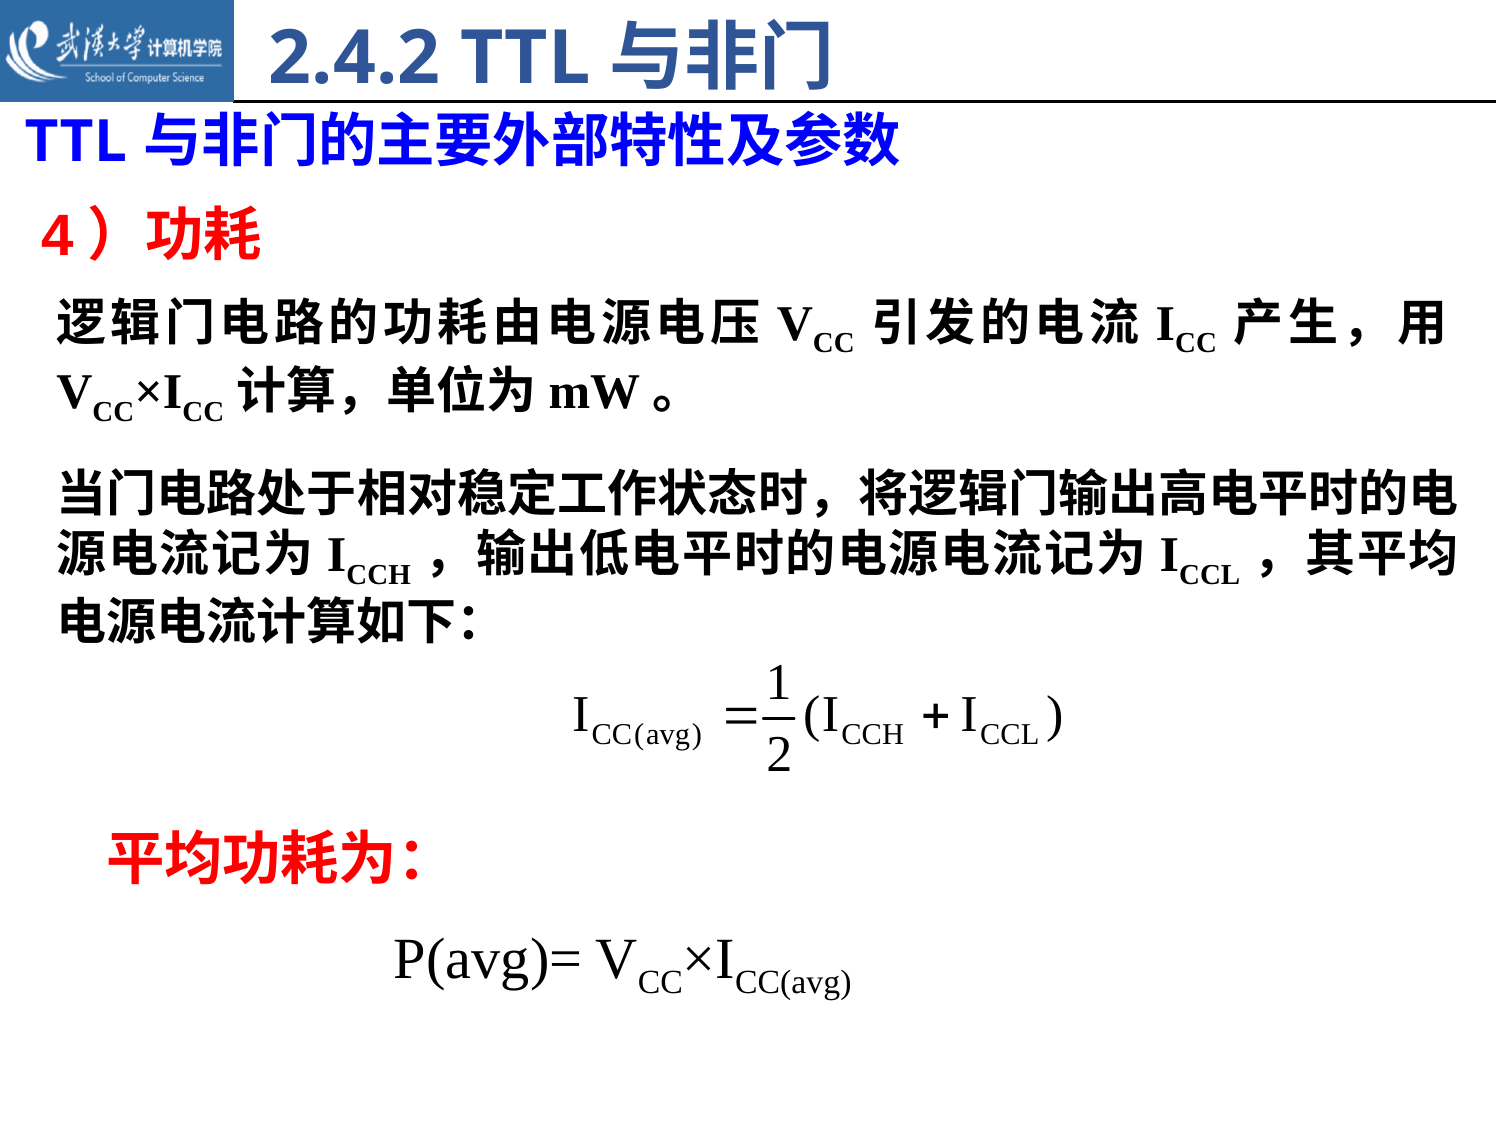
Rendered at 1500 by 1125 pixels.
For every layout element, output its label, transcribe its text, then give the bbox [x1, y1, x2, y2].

text_box 2.4.2 TTL与非门 [254, 0, 1496, 101]
picture [0, 0, 234, 102]
text_box 平均功耗为： P(avg)= VCC×ICC(avg) [91, 813, 1155, 1008]
text_box 4）功耗 [25, 182, 982, 282]
text_box 2.4.2 TTL与非门 [1405, 102, 1496, 106]
text_box TTL与非门的主要外部特性及参数 [234, 96, 1405, 101]
text_box 逻辑门电路的功耗由电源电压VCC引发的电流ICC产生，用VCC×ICC计算，单位为mW。 当门电路处于相对稳定工作状态时，将逻辑门输出高电平时的电源电流记为ICCH，输出低电平时的电源电流记为ICCL，其平均电源电流计算如下： [41, 282, 1474, 674]
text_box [564, 649, 1073, 784]
text_box TTL与非门的主要外部特性及参数 [9, 102, 1405, 181]
